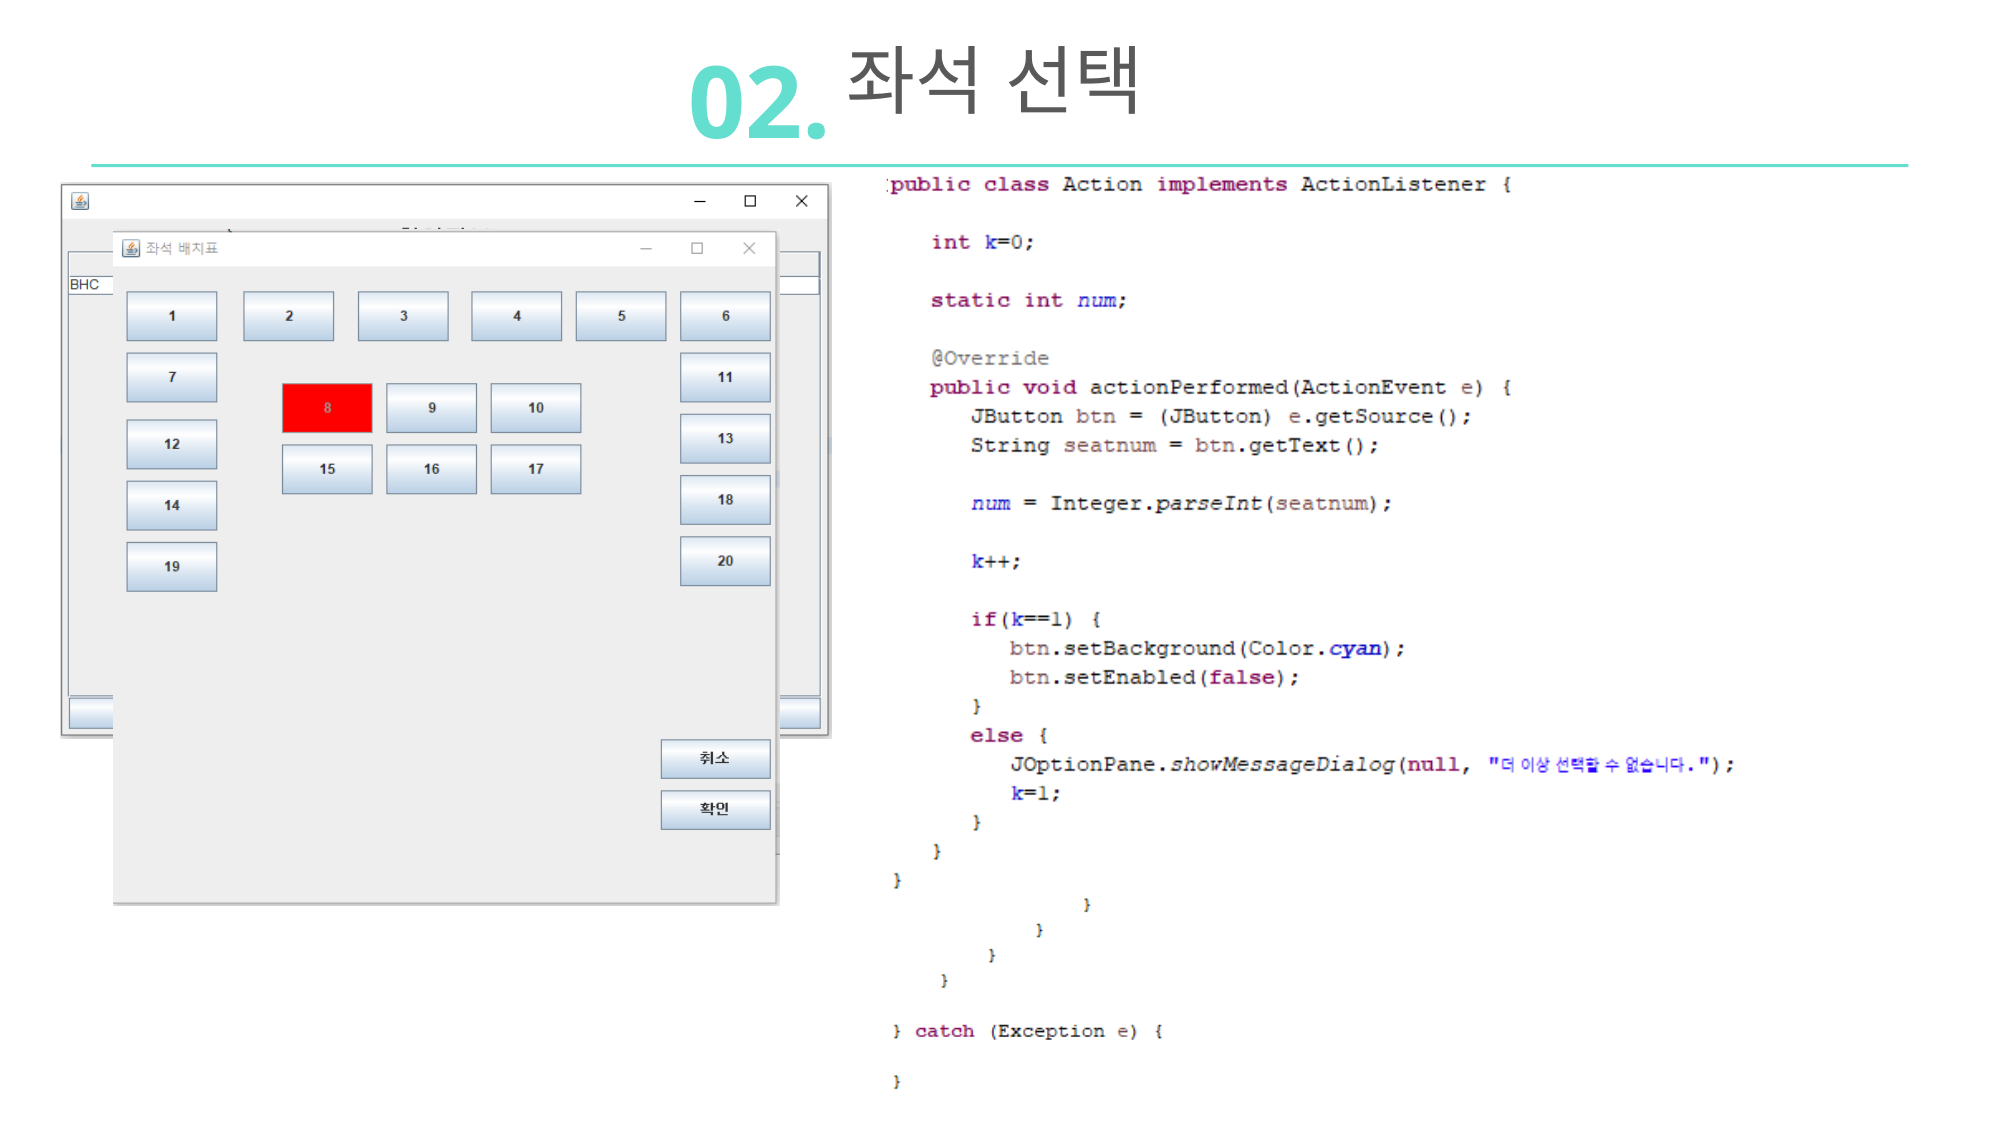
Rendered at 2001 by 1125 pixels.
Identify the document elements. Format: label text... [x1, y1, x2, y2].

text_box 좌석 선택 [832, 26, 1357, 131]
text_box 02. [673, 30, 846, 166]
text_box [90, 163, 1909, 168]
picture [884, 173, 1744, 1098]
picture [60, 182, 832, 906]
